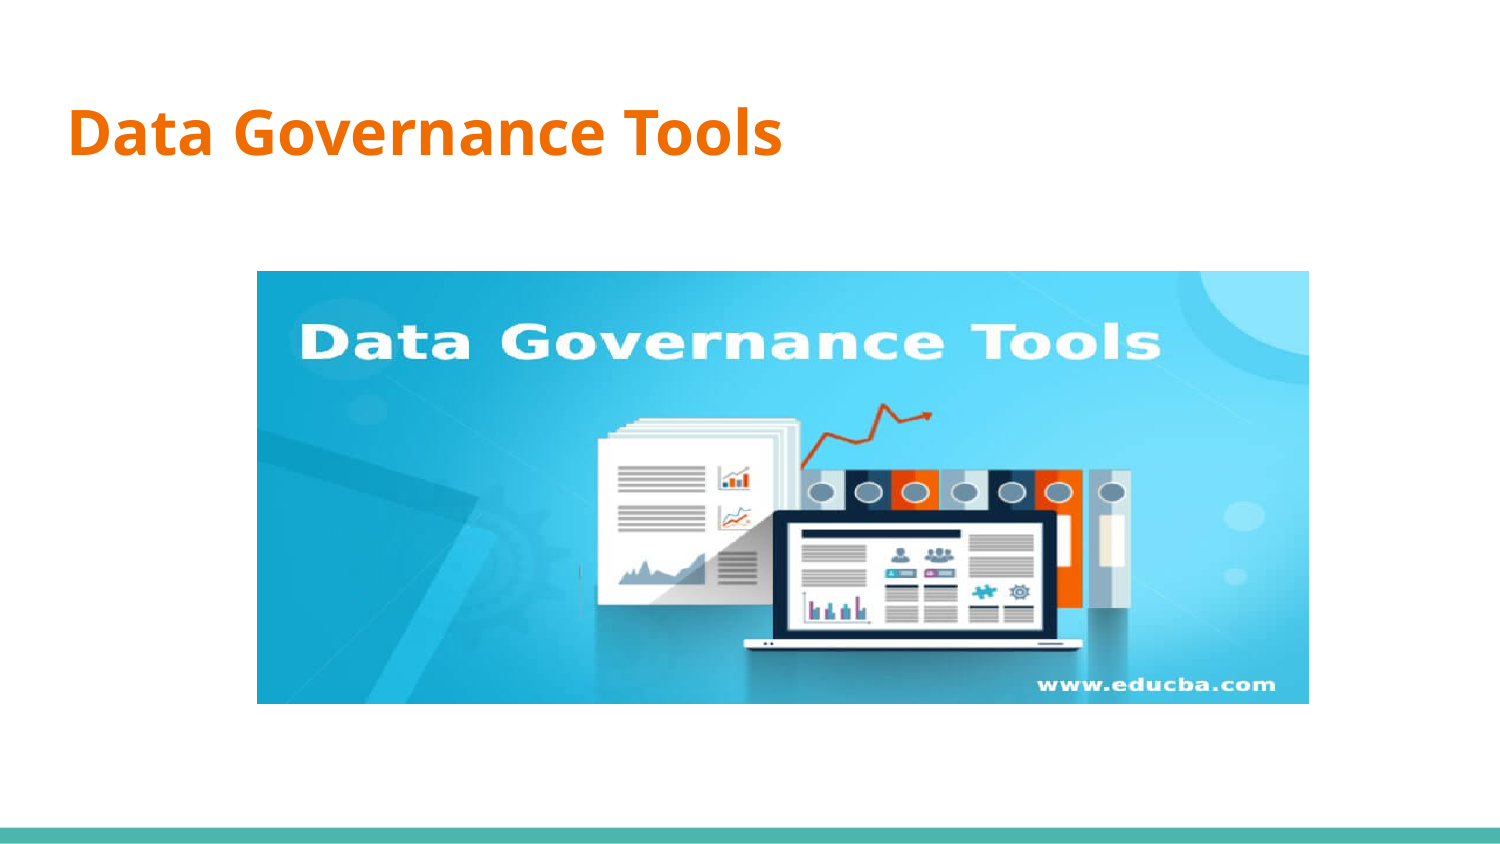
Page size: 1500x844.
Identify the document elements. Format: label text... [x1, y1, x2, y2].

picture [257, 271, 1309, 705]
title Data Governance Tools [51, 72, 1449, 189]
